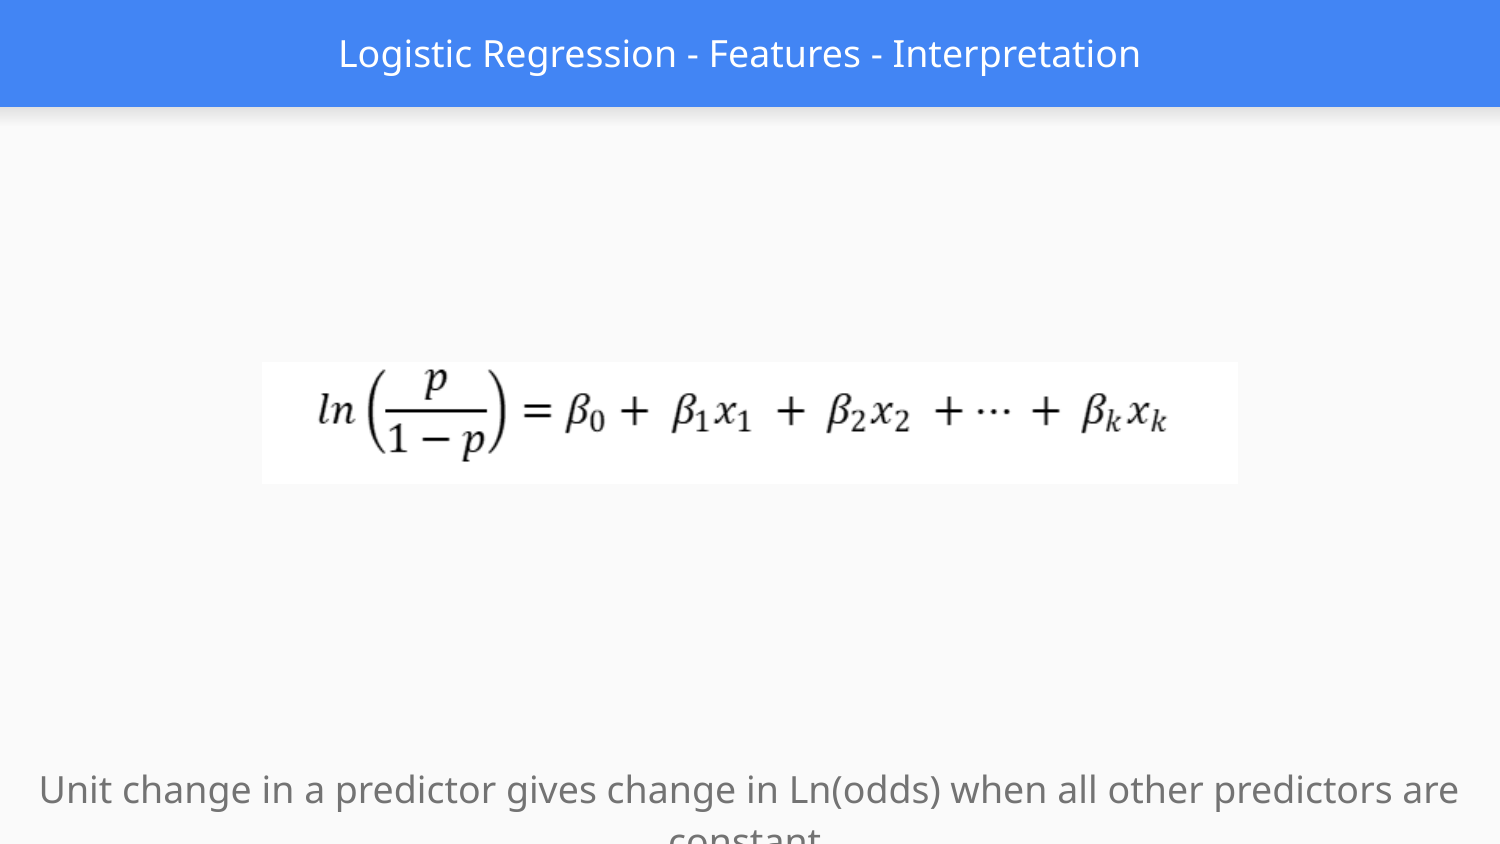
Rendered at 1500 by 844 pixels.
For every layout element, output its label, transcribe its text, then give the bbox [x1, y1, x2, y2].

text_box Unit change in a predictor gives change in Ln(odds) when all other predictors are constant. [0, 744, 1500, 817]
title Logistic Regression - Features - Interpretation [16, 2, 1464, 102]
picture [262, 362, 1238, 484]
